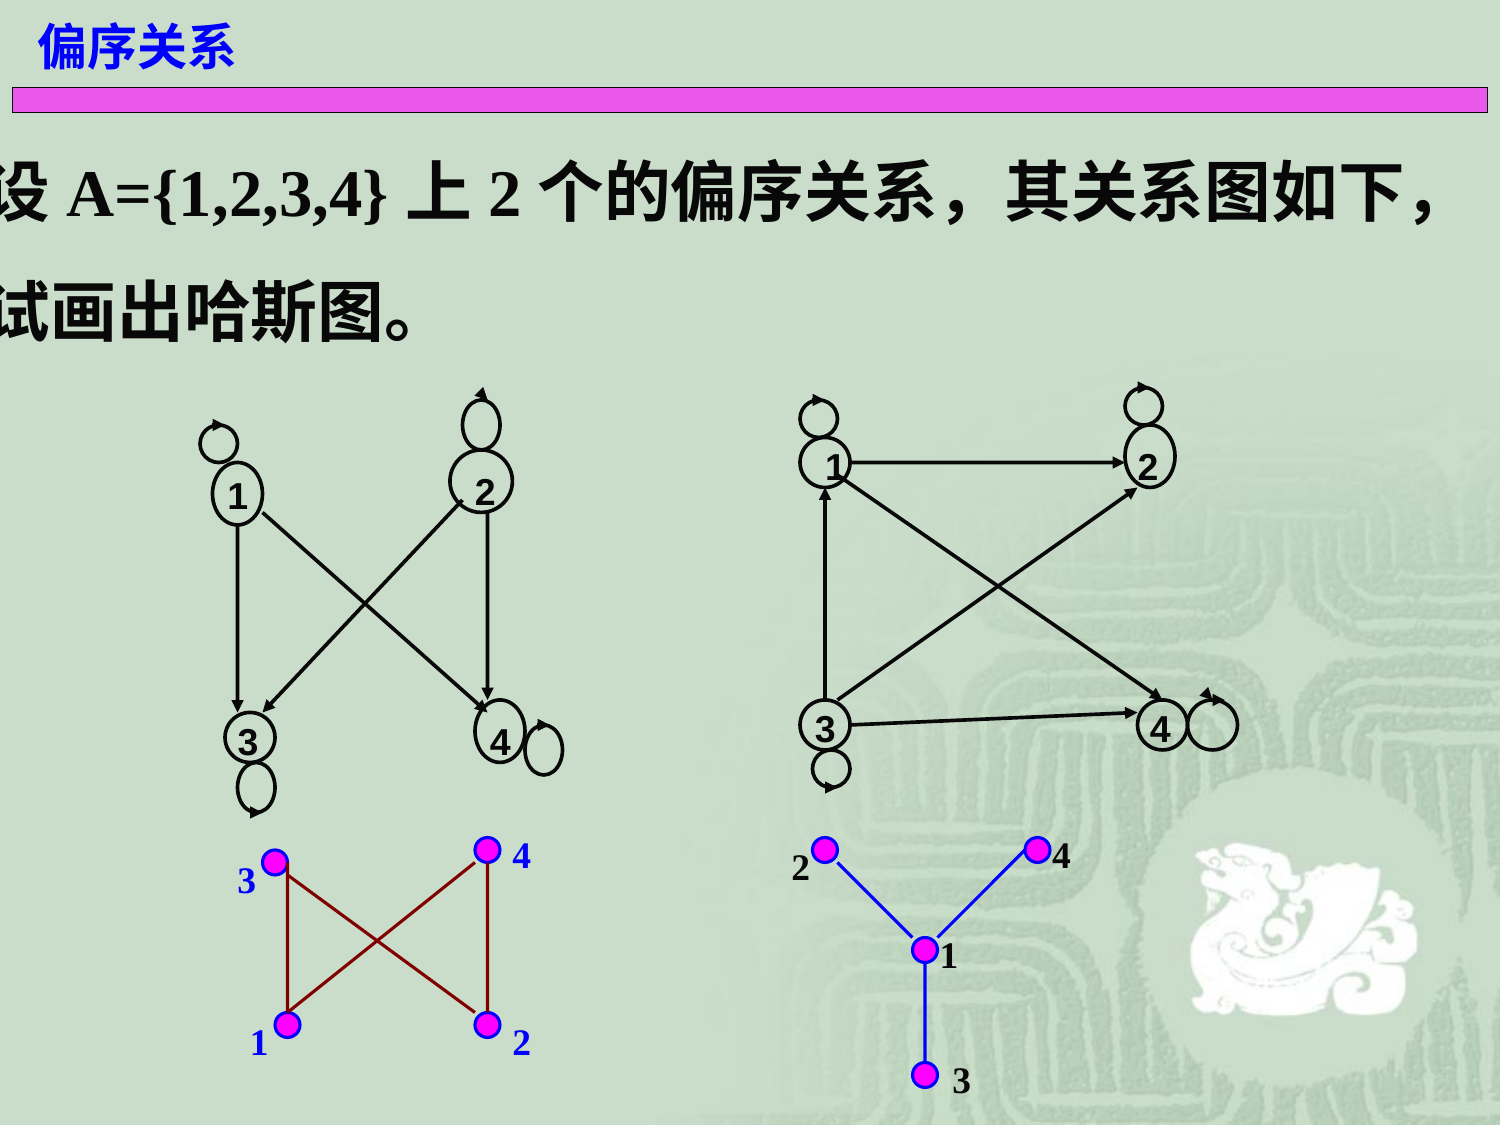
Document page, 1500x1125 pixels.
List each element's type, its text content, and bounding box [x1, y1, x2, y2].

text_box 2 [1122, 412, 1174, 496]
text_box [462, 399, 501, 450]
text_box [525, 726, 563, 775]
text_box 设A={1,2,3,4}上2个的偏序关系，其关系图如下， 试画出哈斯图。 [0, 102, 1487, 358]
text_box [237, 762, 276, 798]
text_box [474, 386, 488, 401]
text_box [825, 781, 838, 794]
text_box [999, 487, 1138, 586]
text_box [800, 401, 838, 438]
text_box [12, 87, 1488, 113]
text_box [776, 800, 1087, 1109]
text_box 1 [810, 412, 861, 496]
picture [0, 0, 1500, 1125]
text_box [849, 456, 1126, 469]
text_box 4 [1135, 675, 1186, 759]
text_box 3 [222, 687, 274, 771]
text_box [481, 512, 494, 700]
text_box 偏序关系 [22, 0, 325, 83]
text_box 3 [800, 675, 851, 759]
text_box [1137, 381, 1150, 394]
text_box [200, 426, 238, 463]
text_box 1 [212, 442, 263, 526]
text_box [1199, 686, 1212, 700]
text_box [800, 442, 810, 483]
text_box [231, 524, 244, 713]
text_box [1125, 388, 1163, 426]
text_box [449, 458, 460, 503]
text_box [818, 487, 832, 700]
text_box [222, 800, 547, 1071]
text_box [1187, 700, 1238, 750]
text_box [837, 474, 1163, 700]
text_box [365, 604, 488, 713]
text_box 4 [474, 687, 526, 771]
text_box 2 [460, 437, 511, 521]
text_box [812, 750, 850, 787]
text_box [812, 393, 826, 407]
text_box [849, 706, 1138, 726]
text_box [537, 718, 550, 732]
text_box [212, 418, 226, 432]
text_box [262, 499, 463, 713]
text_box [1212, 693, 1225, 707]
